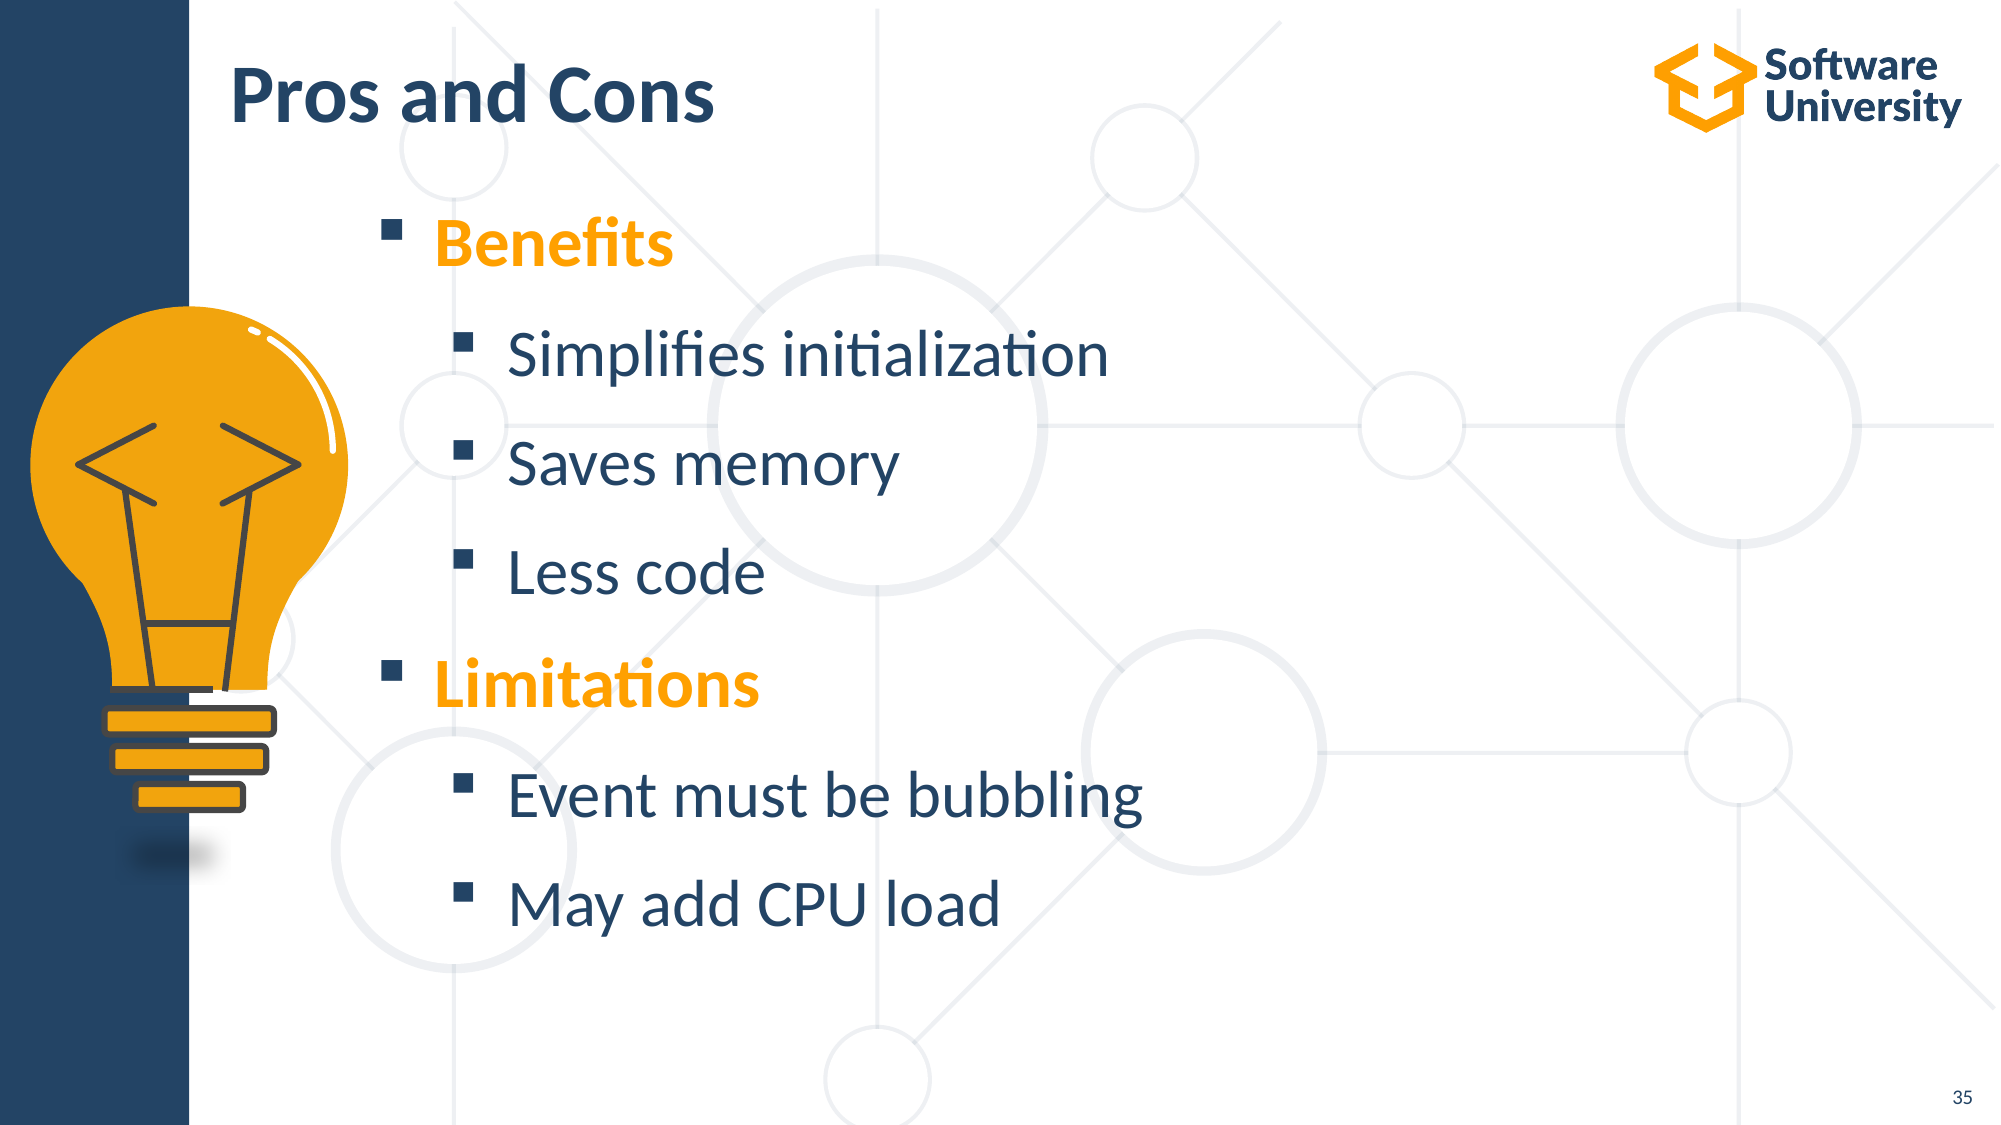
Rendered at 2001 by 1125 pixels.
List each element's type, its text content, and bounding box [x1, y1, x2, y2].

picture [1641, 31, 1973, 145]
slide_number 35 [1927, 1067, 1989, 1117]
list Benefits Simplifies initialization Saves memory Less code Limitations Event must be bubbling May add CPU load [357, 186, 1987, 1052]
title Pros and Cons [212, 16, 1628, 162]
